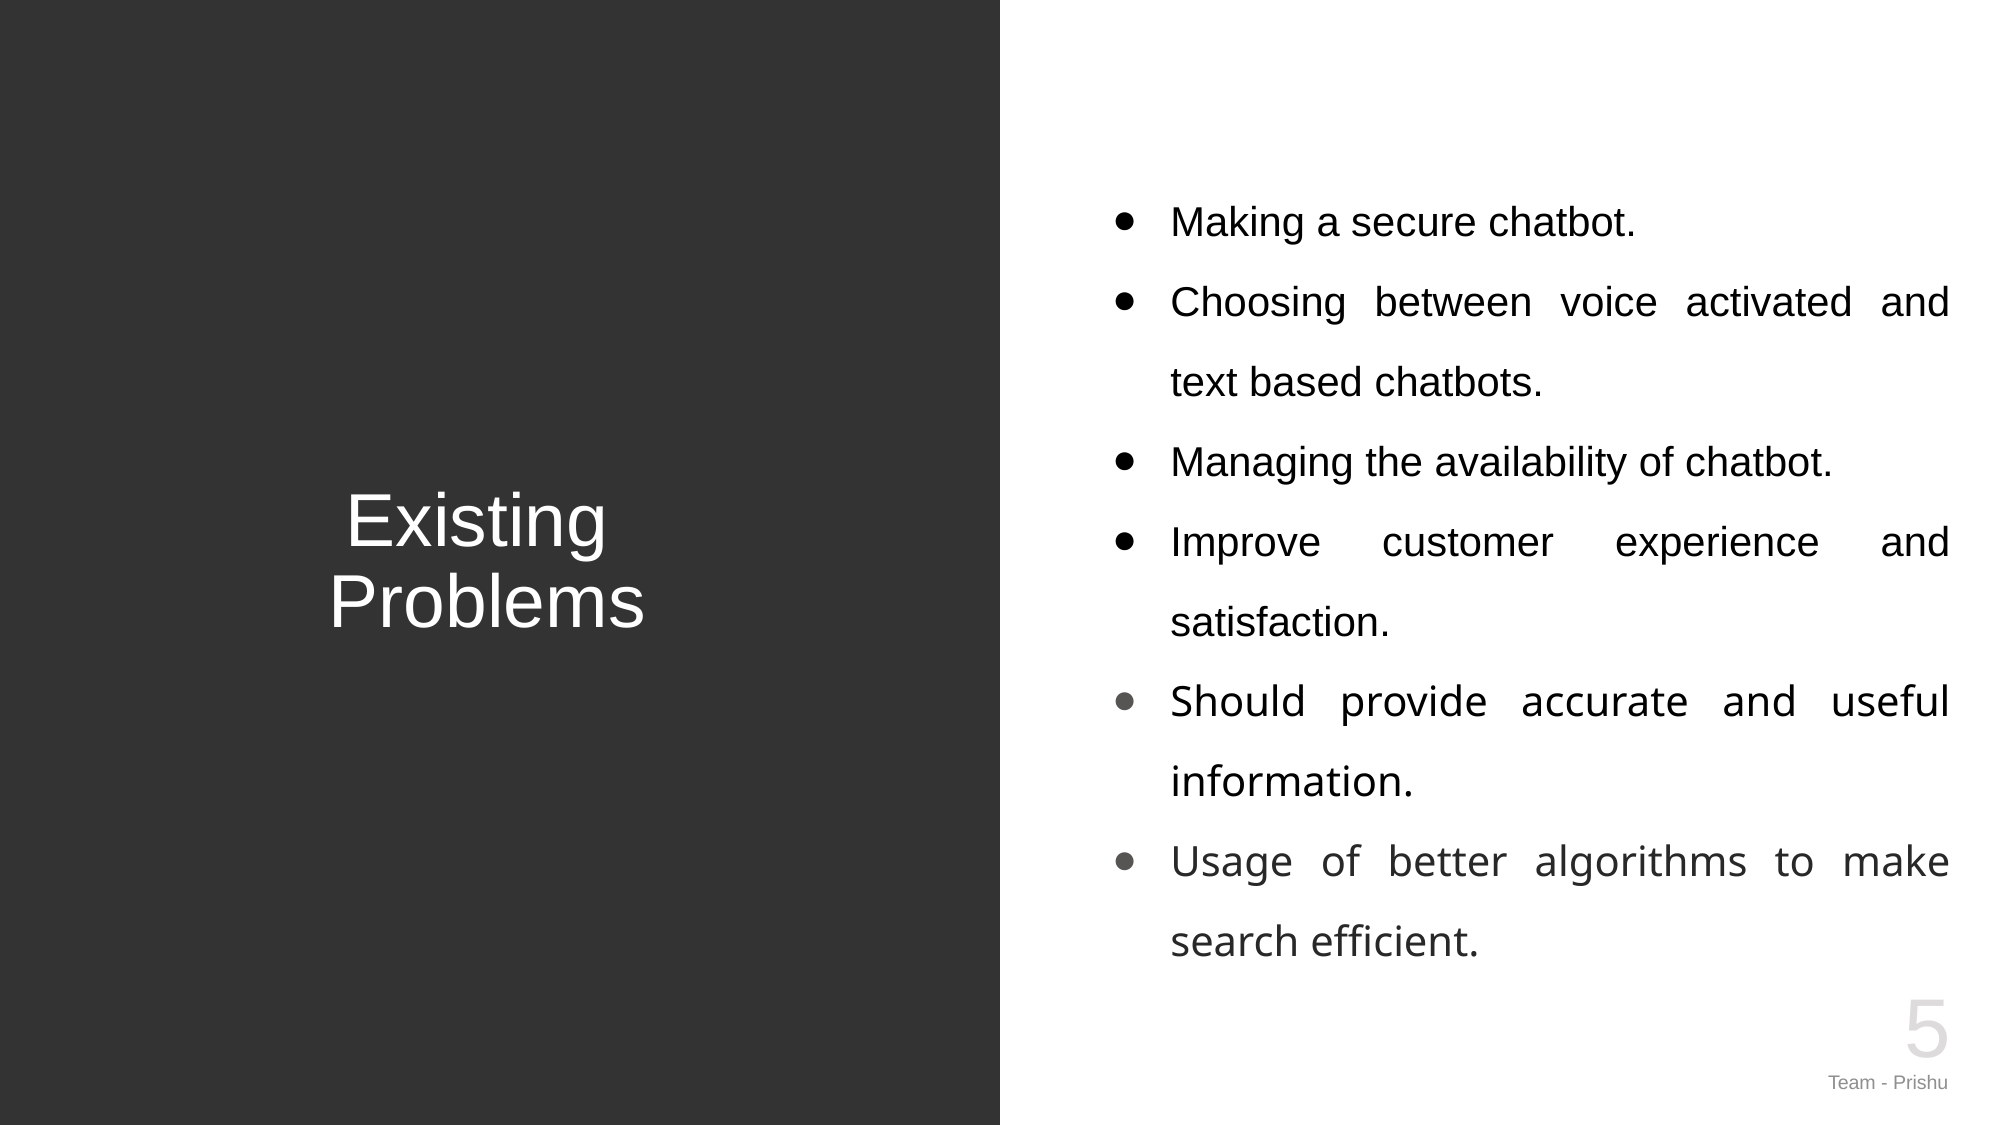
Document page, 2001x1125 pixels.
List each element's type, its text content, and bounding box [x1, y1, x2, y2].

footer Team - Prishu [1221, 1051, 1964, 1112]
list Making a secure chatbot. Choosing between voice activated and text based chatbots. Managing the availability of chatbot. Improve customer experience and satisfaction. Should provide accurate and useful information. Usage of better algorithms to make search efficient. [1080, 157, 1966, 1082]
title Existing Problems [153, 228, 821, 897]
